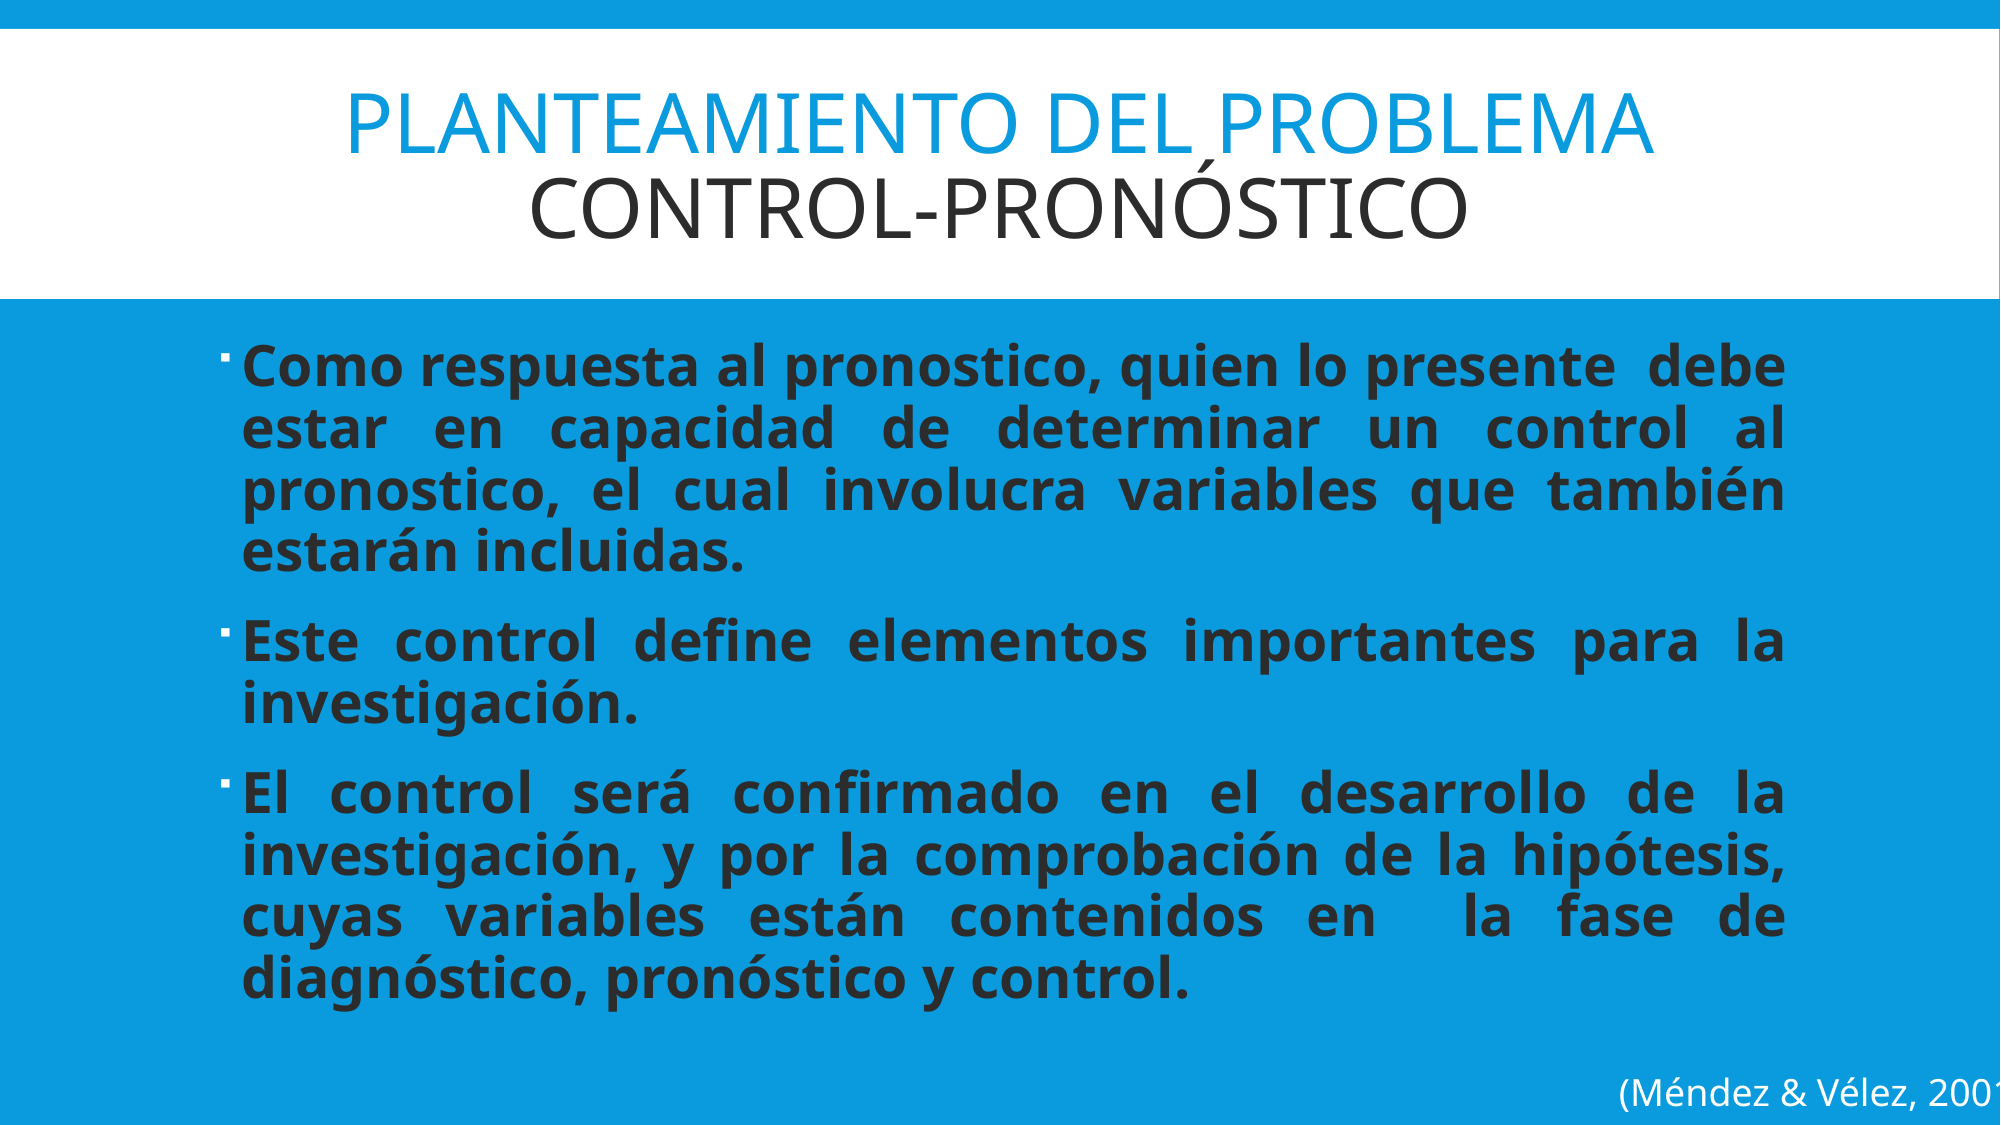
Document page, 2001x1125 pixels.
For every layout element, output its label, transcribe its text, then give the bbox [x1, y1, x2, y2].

text_box (Méndez & Vélez, 2001) [1604, 1061, 2000, 1122]
list Como respuesta al pronostico, quien lo presente debe estar en capacidad de determinar un control al pronostico, el cual involucra variables que también estarán incluidas. Este control define elementos importantes para la investigación. El control será confirmado en el desarrollo de la investigación, y por la comprobación de la hipótesis, cuyas variables están contenidos en la fase de diagnóstico, pronóstico y control. [197, 329, 1803, 1020]
title Planteamiento del problema CONTROL-PROnóstico [197, 46, 1803, 295]
